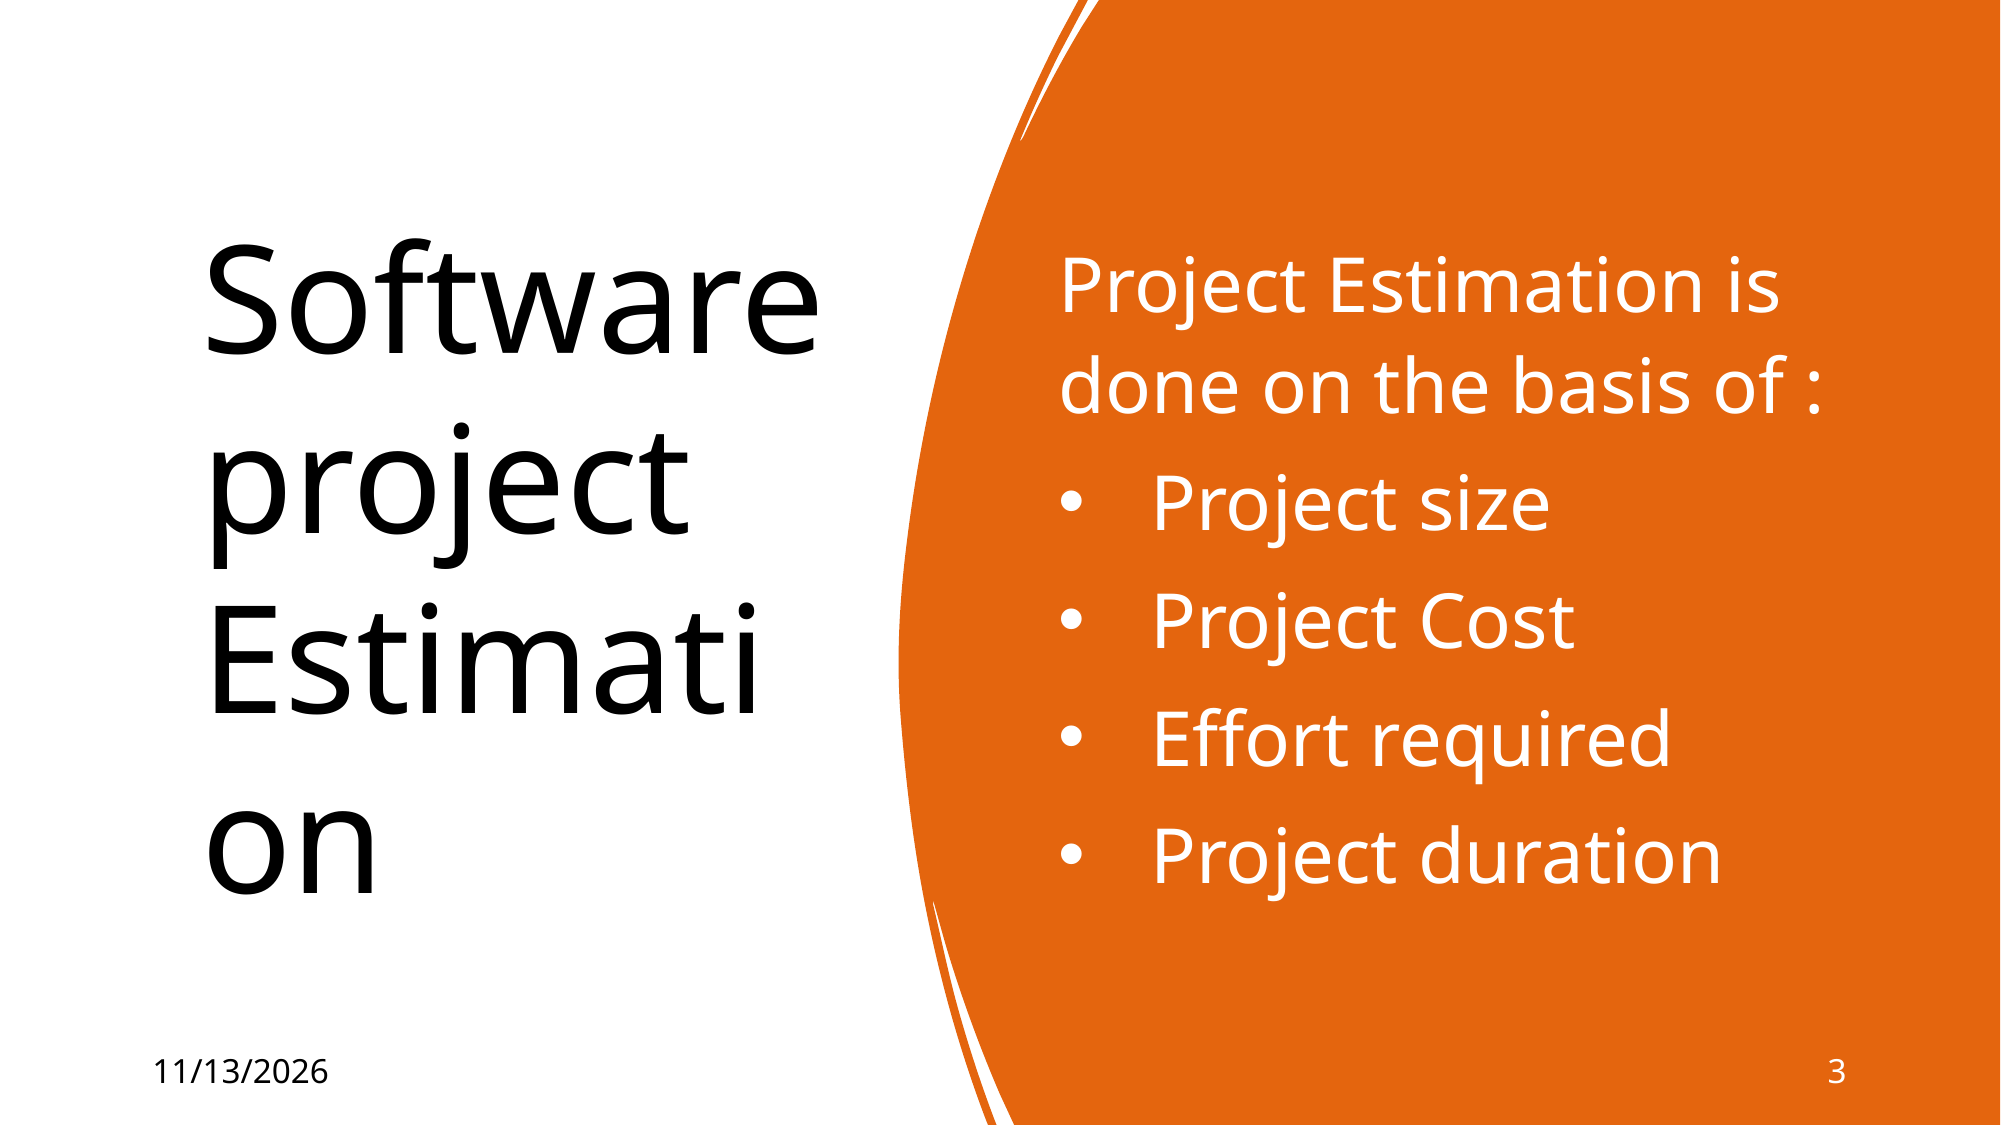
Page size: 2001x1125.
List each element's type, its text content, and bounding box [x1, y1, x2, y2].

list Project Estimation is done on the basis of : Project size Project Cost Effort required Project duration [1043, 214, 1863, 912]
slide_number 3 [1651, 1042, 1862, 1103]
title Software project Estimation [186, 106, 872, 1020]
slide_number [137, 1042, 513, 1103]
